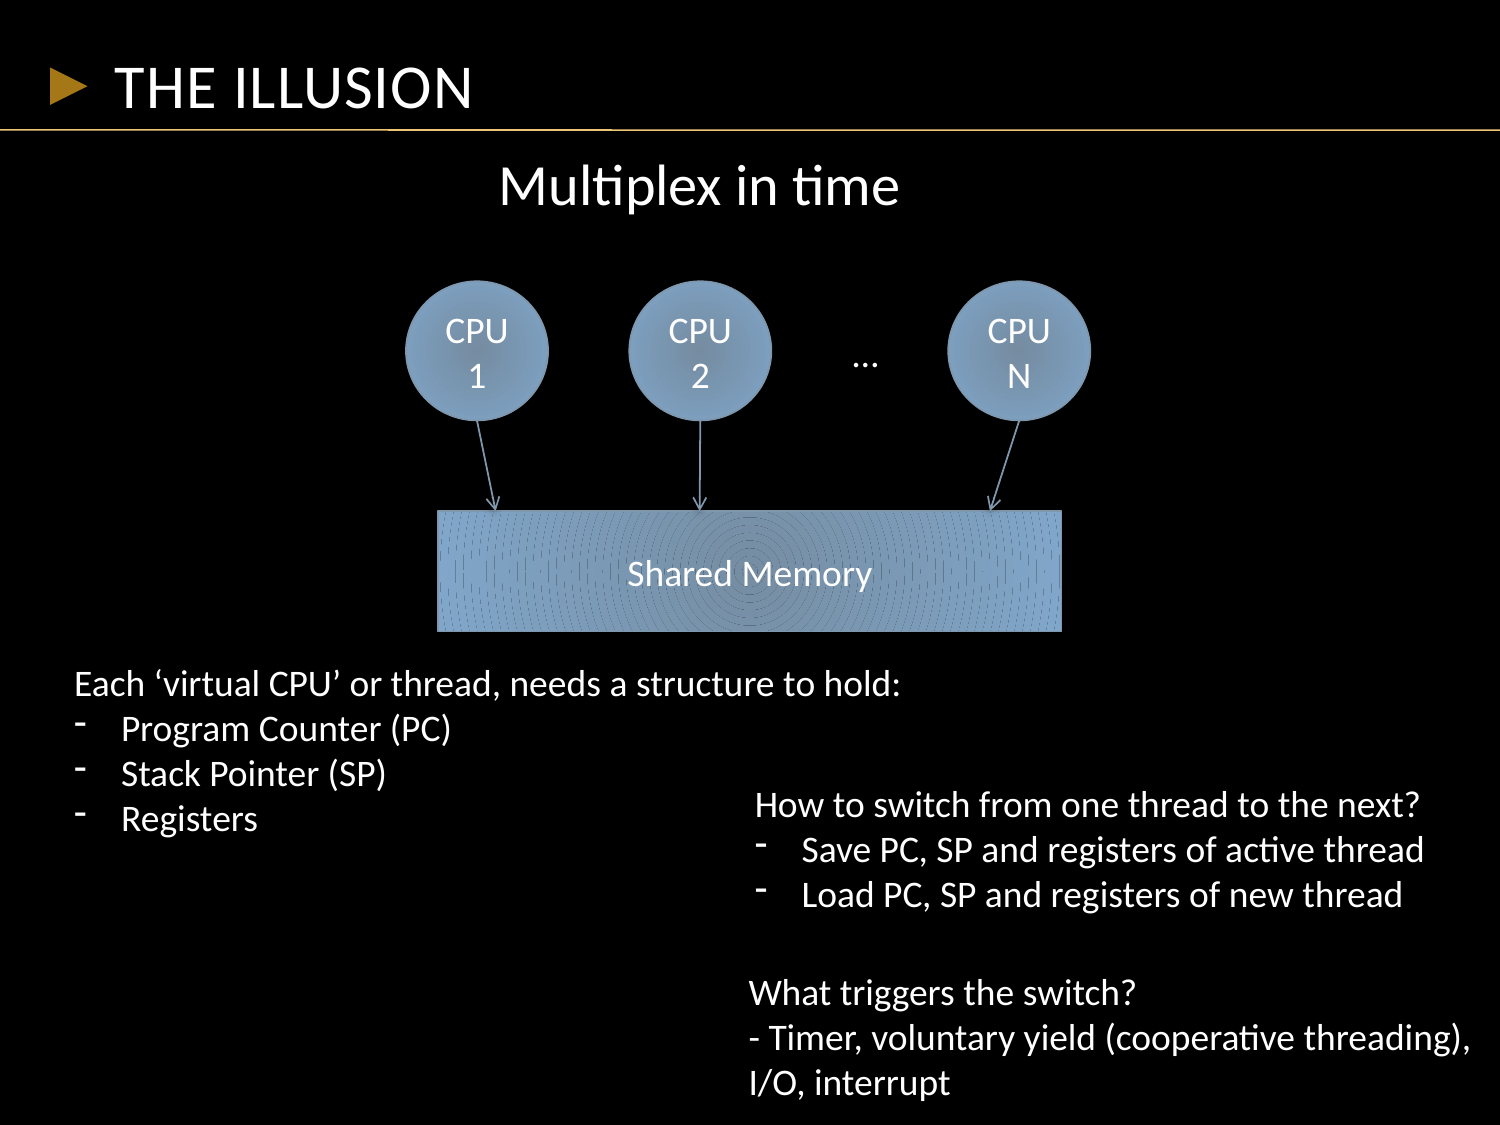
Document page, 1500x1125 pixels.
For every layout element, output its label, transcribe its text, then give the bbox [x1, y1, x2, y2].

text_box Each ‘virtual CPU’ or thread, needs a structure to hold: Program Counter (PC) Stack Pointer (SP) Registers [59, 651, 918, 847]
text_box Shared Memory [437, 510, 1062, 632]
text_box How to switch from one thread to the next? Save PC, SP and registers of active thread Load PC, SP and registers of new thread [740, 773, 1441, 923]
title The illusion [99, 24, 1400, 129]
text_box What triggers the switch? - Timer, voluntary yield (cooperative threading), I/O, interrupt [733, 961, 1496, 1111]
text_box Multiplex in time [484, 140, 916, 225]
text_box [628, 280, 772, 512]
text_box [947, 280, 1091, 512]
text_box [405, 280, 549, 512]
text_box … [837, 322, 894, 383]
